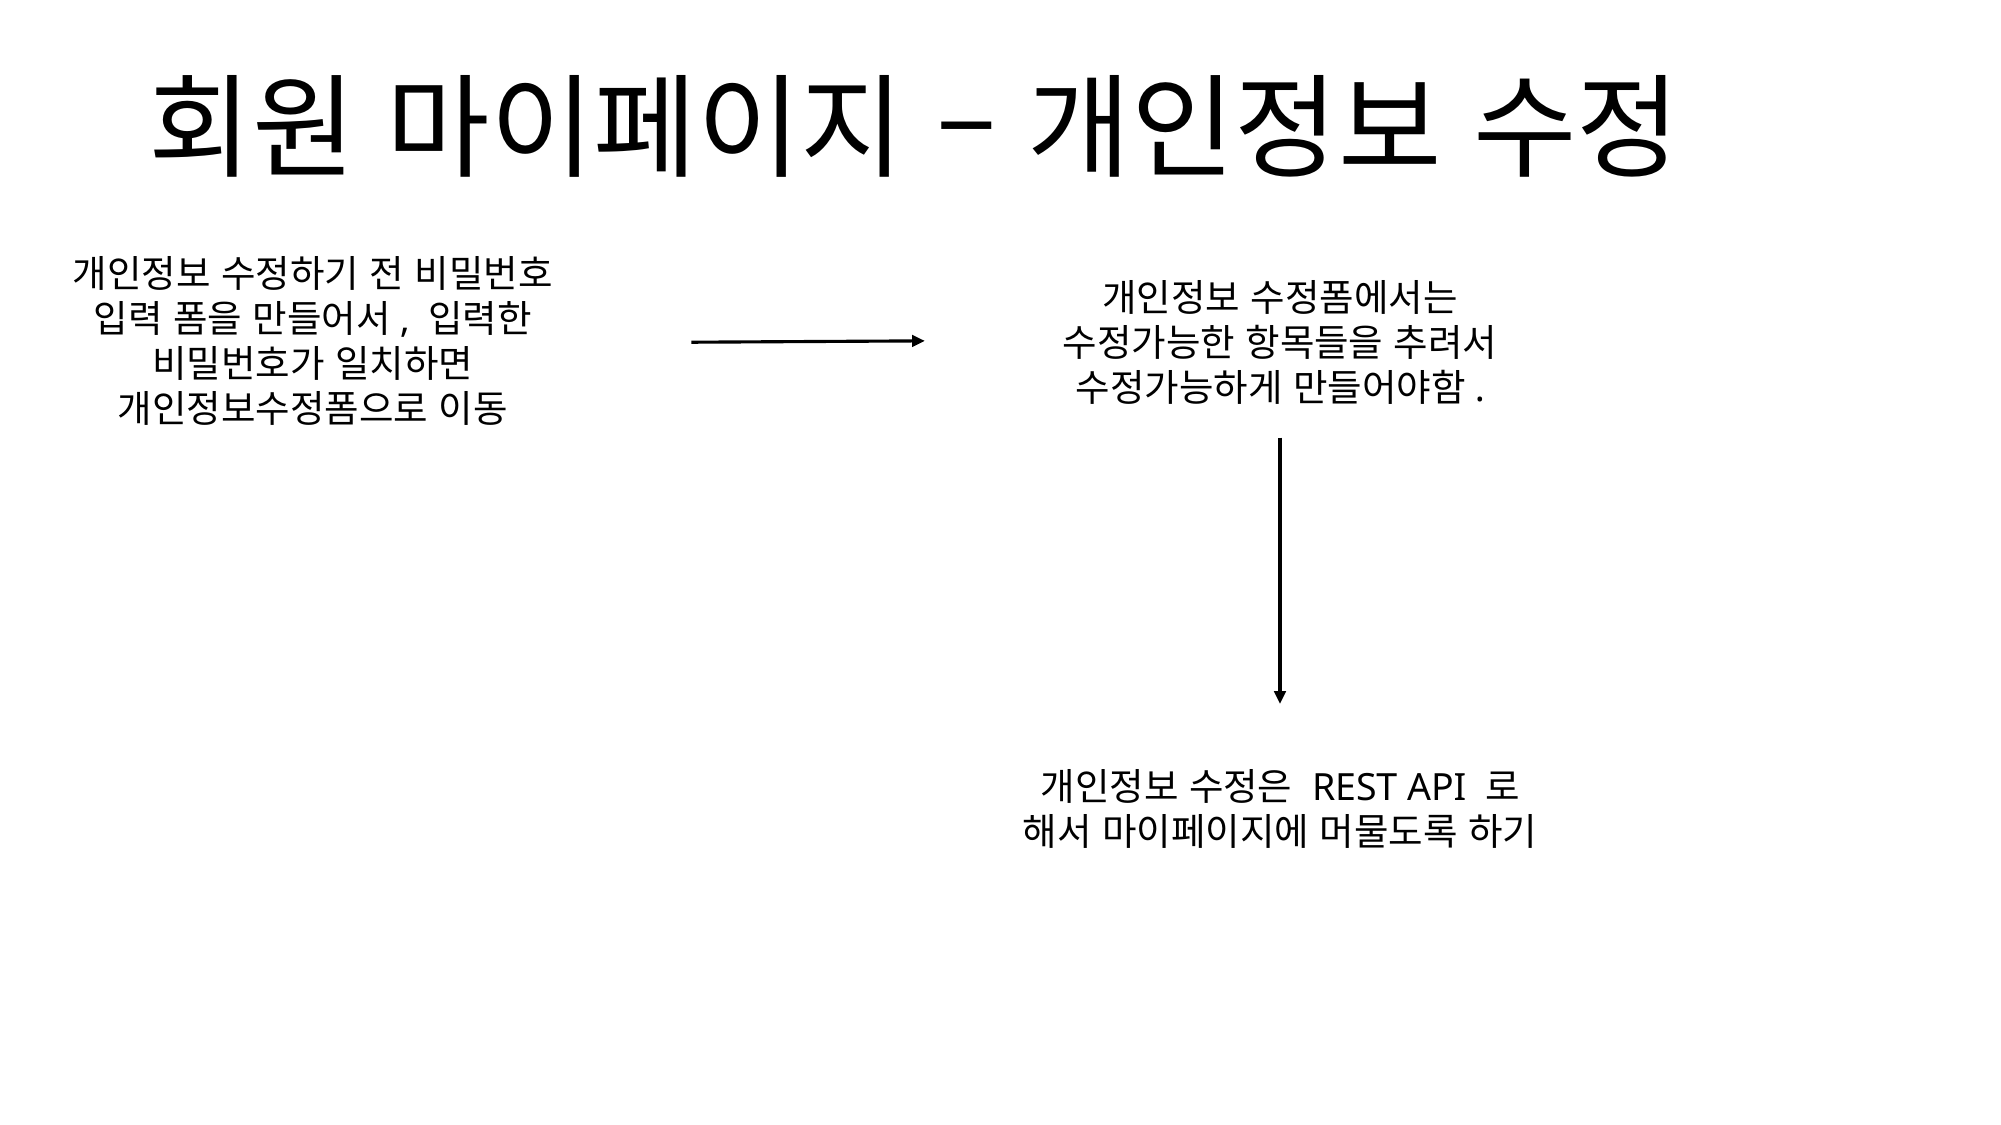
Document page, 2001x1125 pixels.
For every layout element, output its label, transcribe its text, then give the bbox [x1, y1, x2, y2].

text_box 회원 마이페이지 – 개인정보 수정 [133, 48, 1696, 199]
text_box 개인정보 수정폼에서는 수정가능한 항목들을 추려서 수정가능하게 만들어야함. [1008, 266, 1553, 417]
text_box 개인정보 수정하기 전 비밀번호 입력 폼을 만들어서, 입력한 비밀번호가 일치하면 개인정보수정폼으로 이동 [40, 242, 585, 483]
text_box 개인정보 수정은 REST API 로 해서 마이페이지에 머물도록 하기 [1008, 756, 1553, 861]
